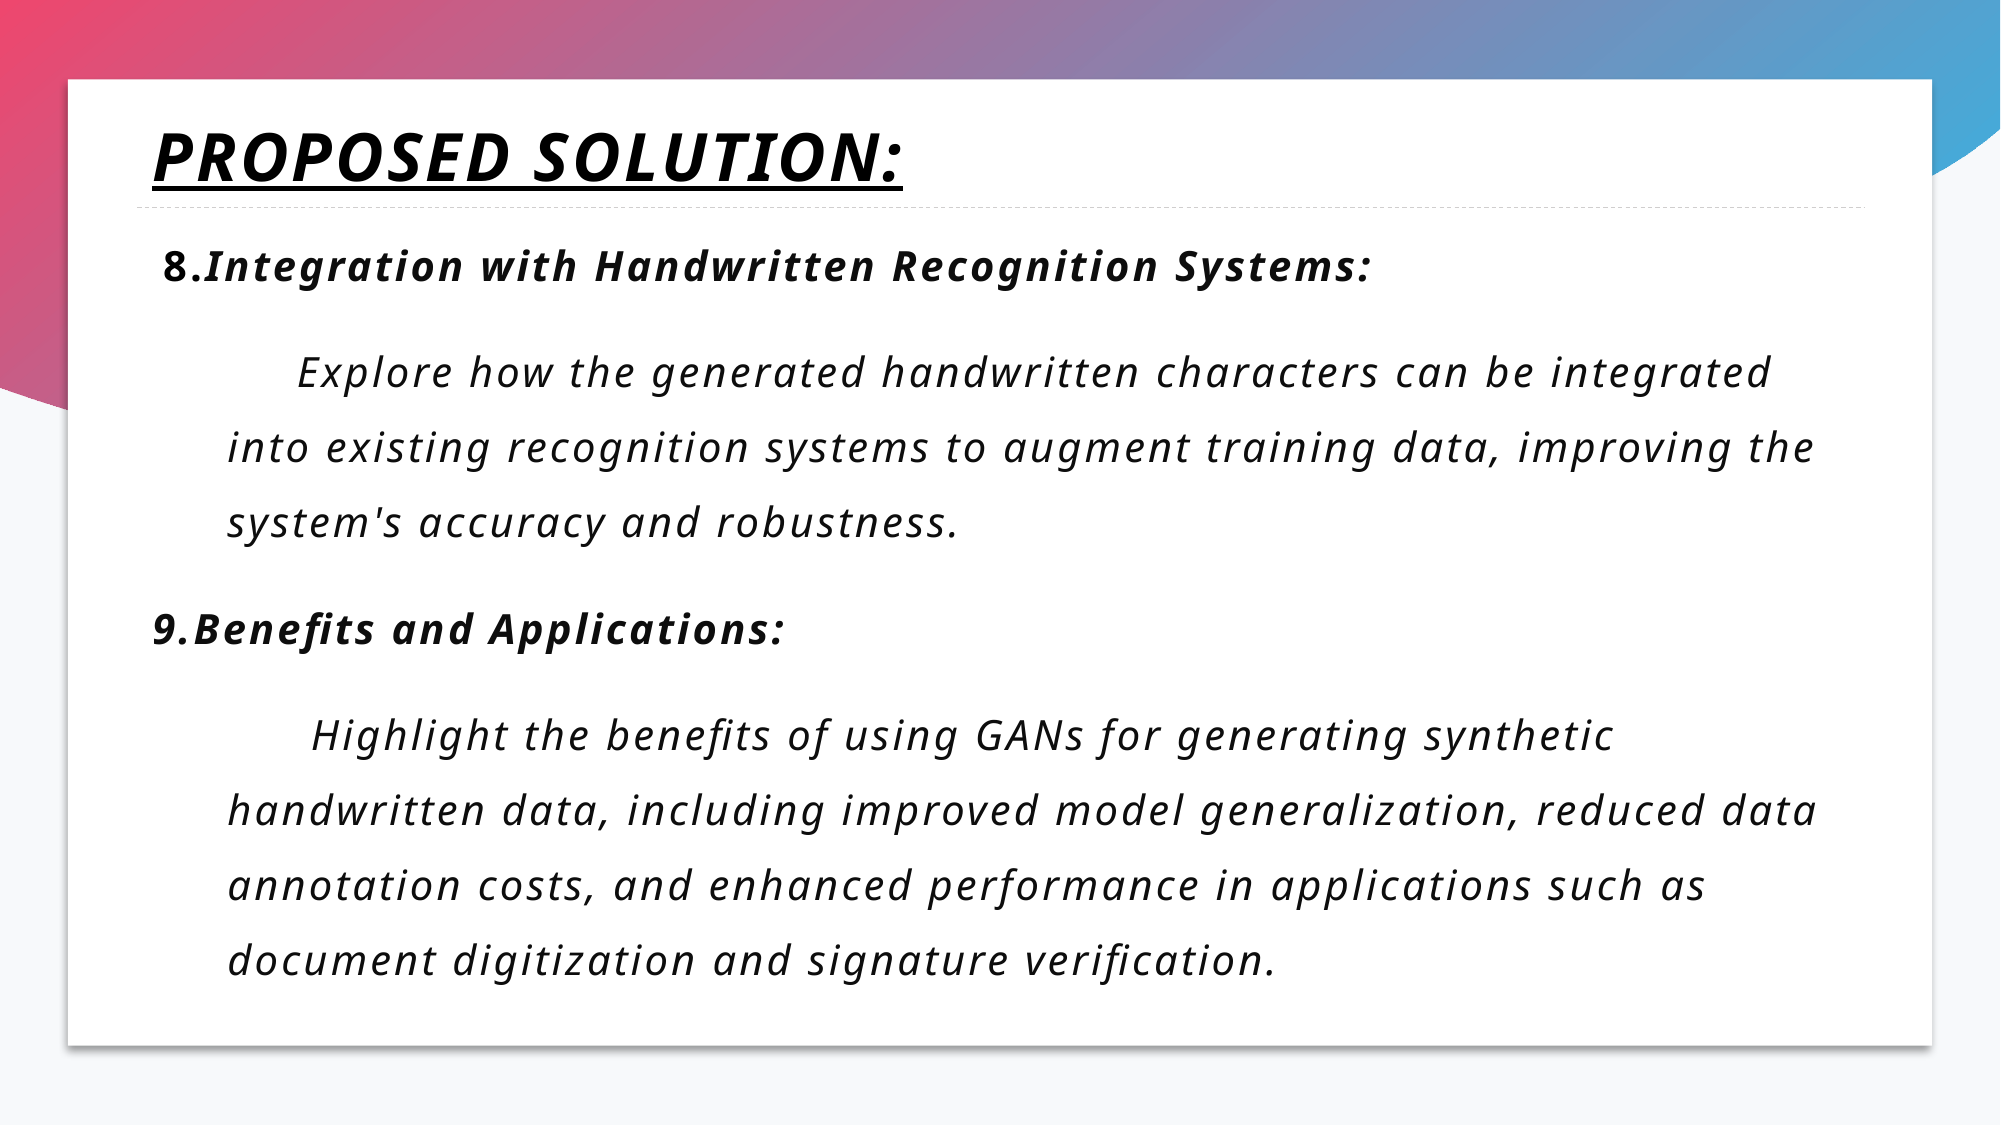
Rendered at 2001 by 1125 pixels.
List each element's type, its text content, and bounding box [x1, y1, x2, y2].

title PROPOSED SOLUTION: [137, 111, 1863, 207]
list 8.Integration with Handwritten Recognition Systems: Explore how the generated handwritten characters can be integrated into existing recognition systems to augment training data, improving the system's accuracy and robustness. 9.Benefits and Applications: Highlight the benefits of using GANs for generating synthetic handwritten data, including improved model generalization, reduced data annotation costs, and enhanced performance in applications such as document digitization and signature verification. [137, 207, 1864, 1014]
